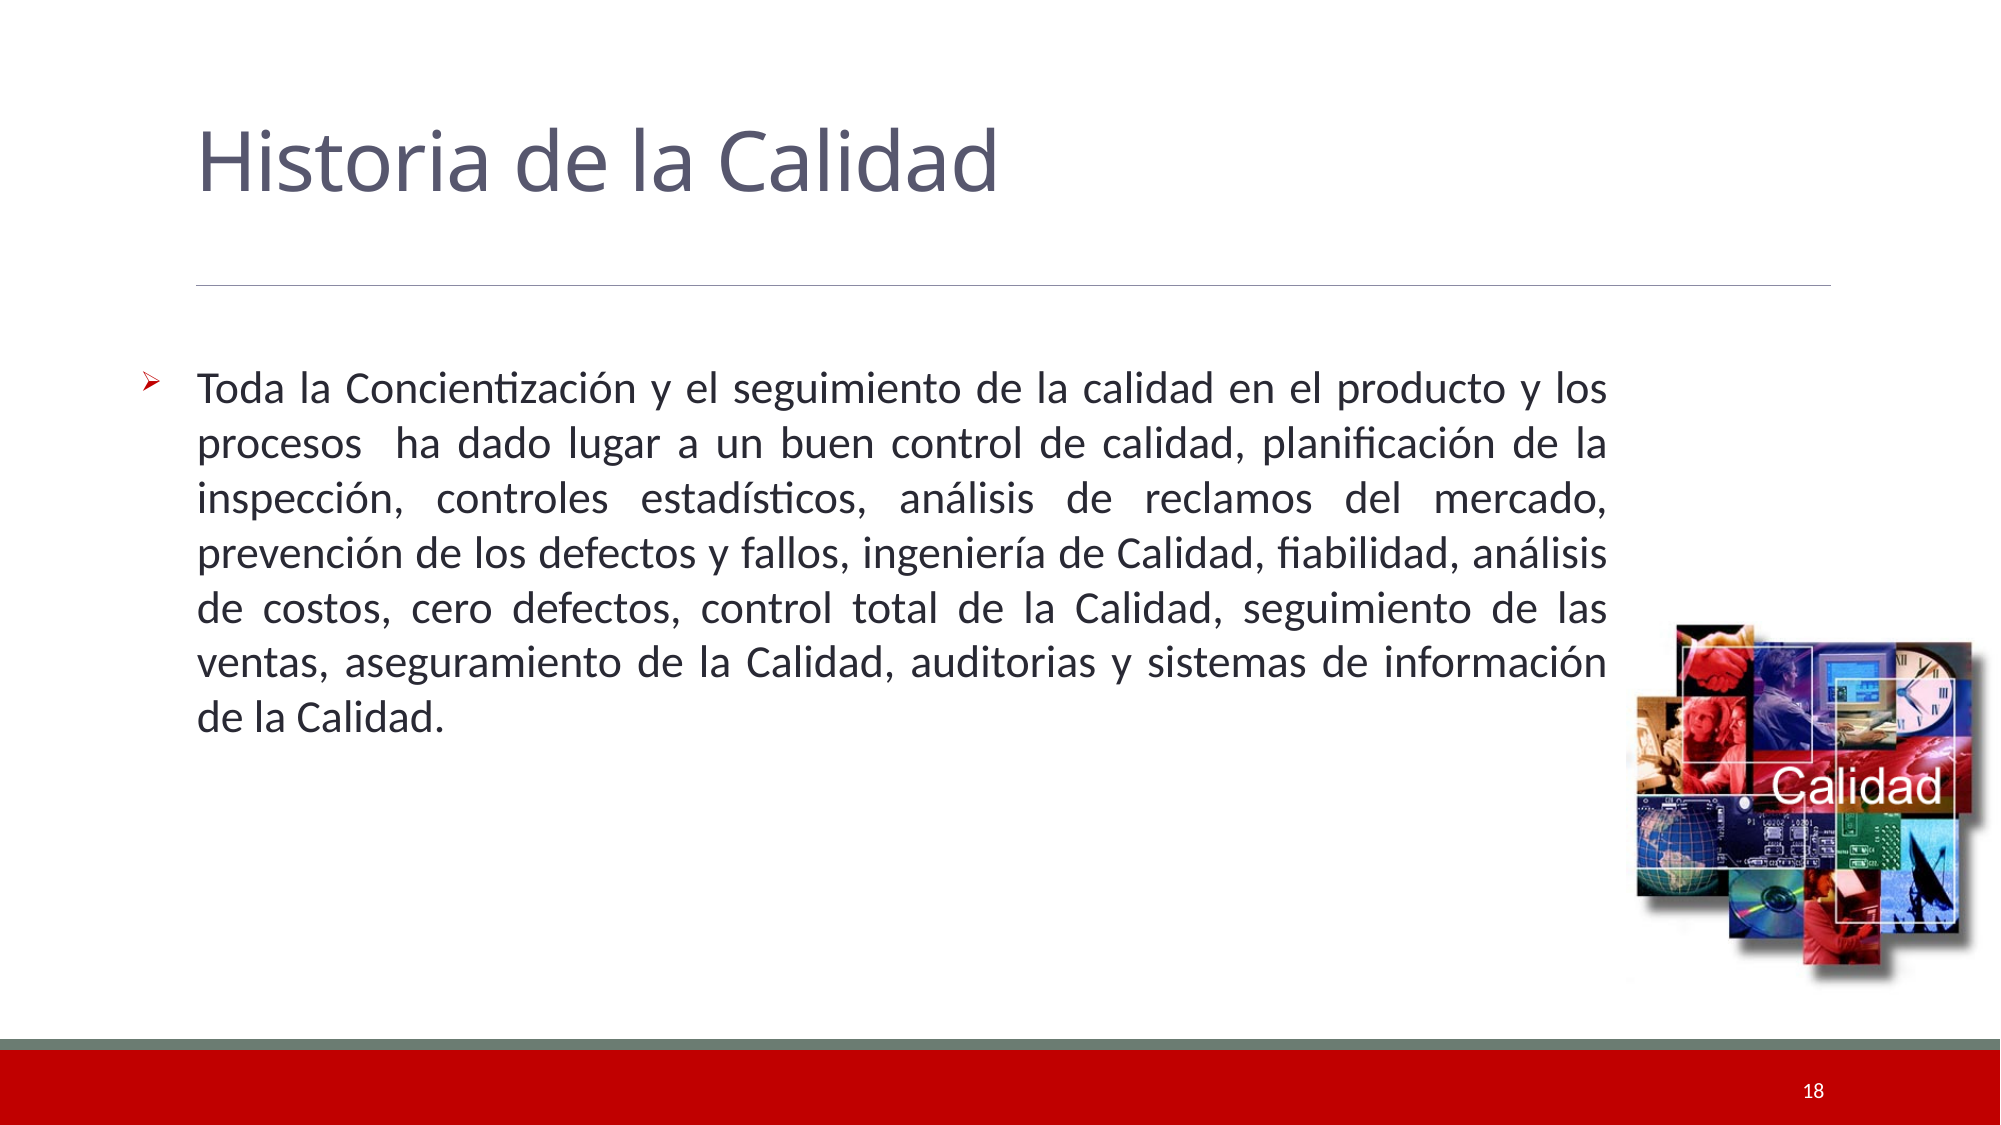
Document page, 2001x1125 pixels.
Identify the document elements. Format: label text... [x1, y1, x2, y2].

title Historia de la Calidad [180, 47, 1830, 285]
text_box Toda la Concientización y el seguimiento de la calidad en el producto y los procesos ha dado lugar a un buen control de calidad, planificación de la inspección, controles estadísticos, análisis de reclamos del mercado, prevención de los defectos y fallos, ingeniería de Calidad, fiabilidad, análisis de costos, cero defectos, control total de la Calidad, seguimiento de las ventas, aseguramiento de la Calidad, auditorias y sistemas de información de la Calidad. [125, 280, 1625, 1044]
picture [1625, 621, 1998, 997]
slide_number 18 [1624, 1059, 1840, 1120]
